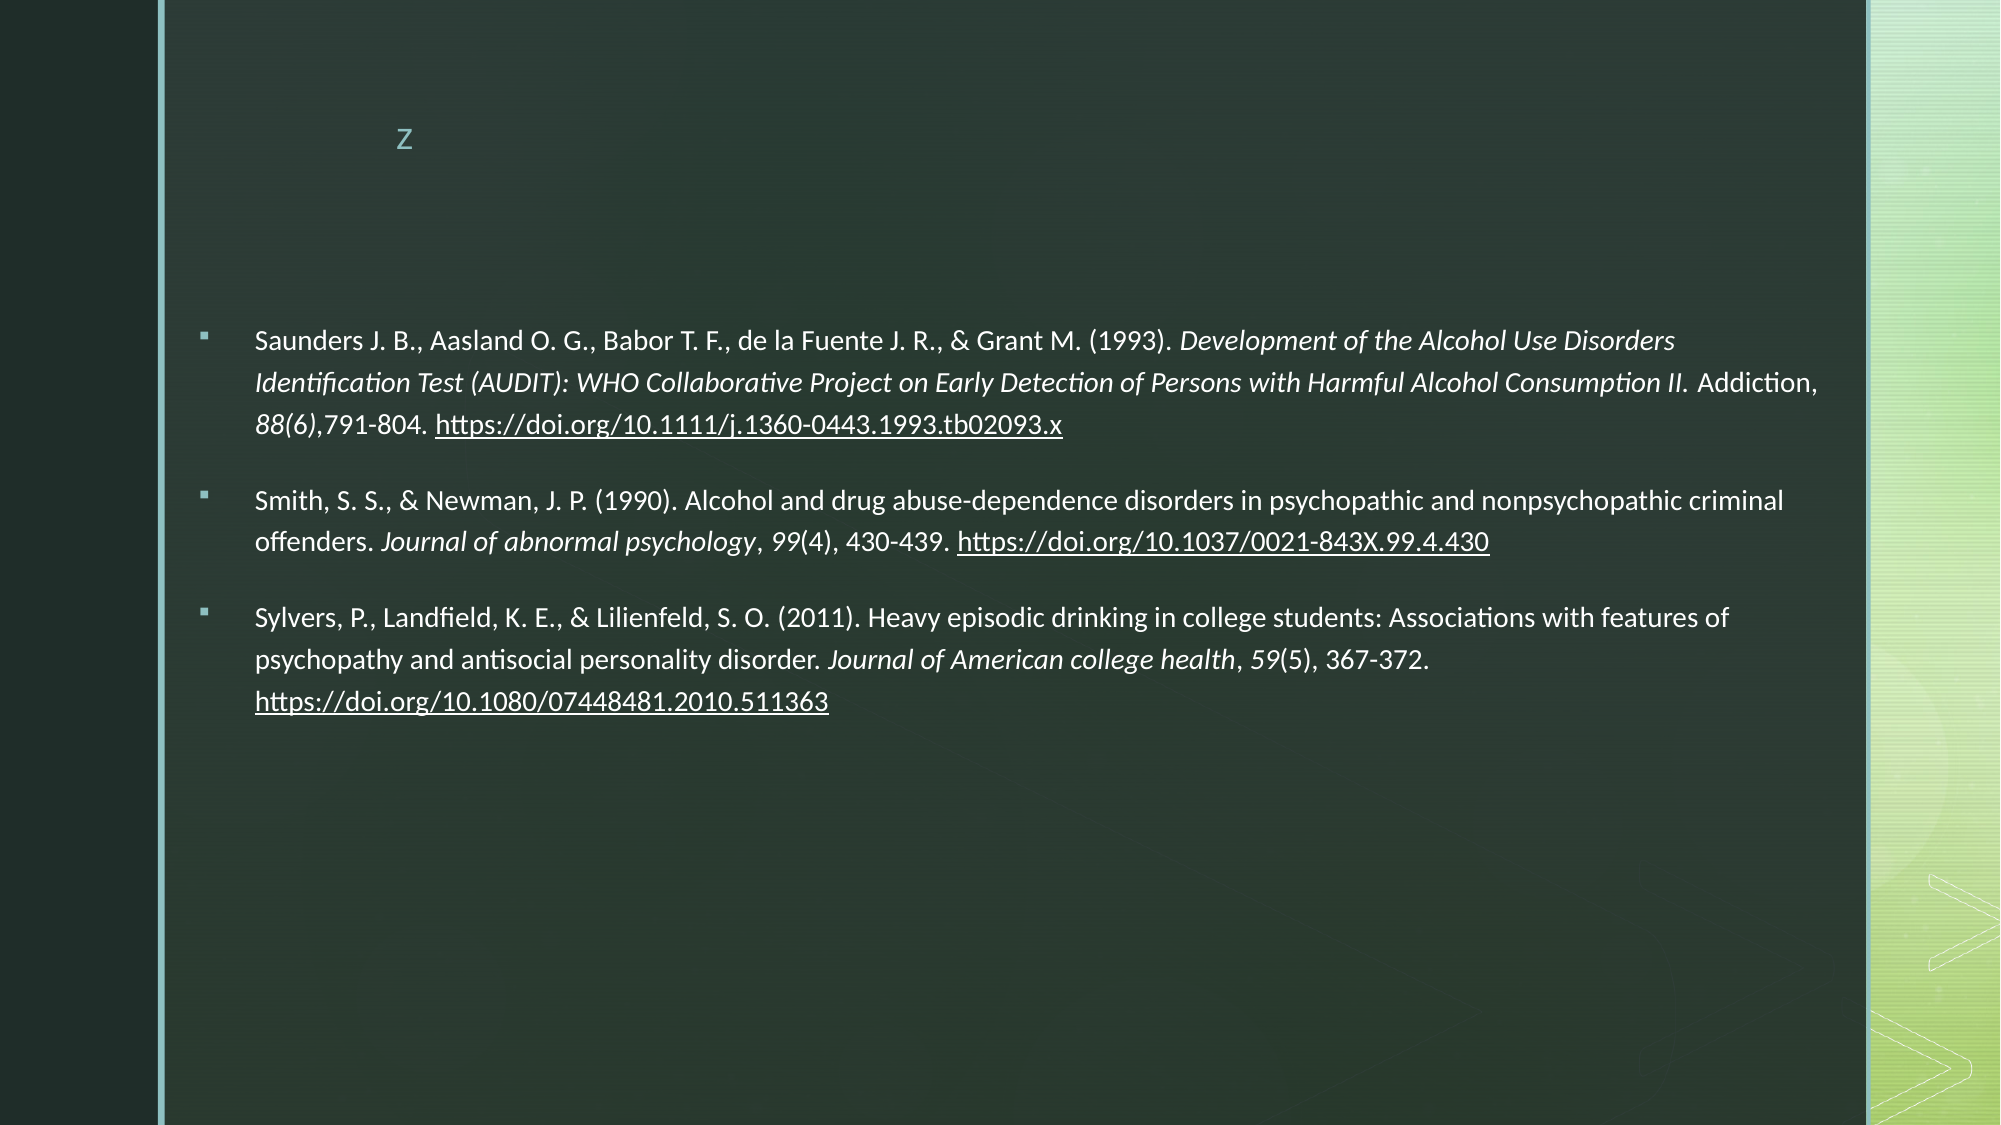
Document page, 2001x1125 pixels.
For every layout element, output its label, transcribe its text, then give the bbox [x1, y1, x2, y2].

list Saunders J. B., Aasland O. G., Babor T. F., de la Fuente J. R., & Grant M. (1993). Development of the Alcohol Use Disorders Identification Test (AUDIT): WHO Collaborative Project on Early Detection of Persons with Harmful Alcohol Consumption II. Addiction, 88(6),791-804. https://doi.org/10.1111/j.1360-0443.1993.tb02093.x Smith, S. S., & Newman, J. P. (1990). Alcohol and drug abuse-dependence disorders in psychopathic and nonpsychopathic criminal offenders. Journal of abnormal psychology, 99(4), 430-439. https://doi.org/10.1037/0021-843X.99.4.430 Sylvers, P., Landfield, K. E., & Lilienfeld, S. O. (2011). Heavy episodic drinking in college students: Associations with features of psychopathy and antisocial personality disorder. Journal of American college health, 59(5), 367-372. https://doi.org/10.1080/07448481.2010.511363 [183, 29, 1844, 1096]
picture [1871, 0, 2001, 1125]
